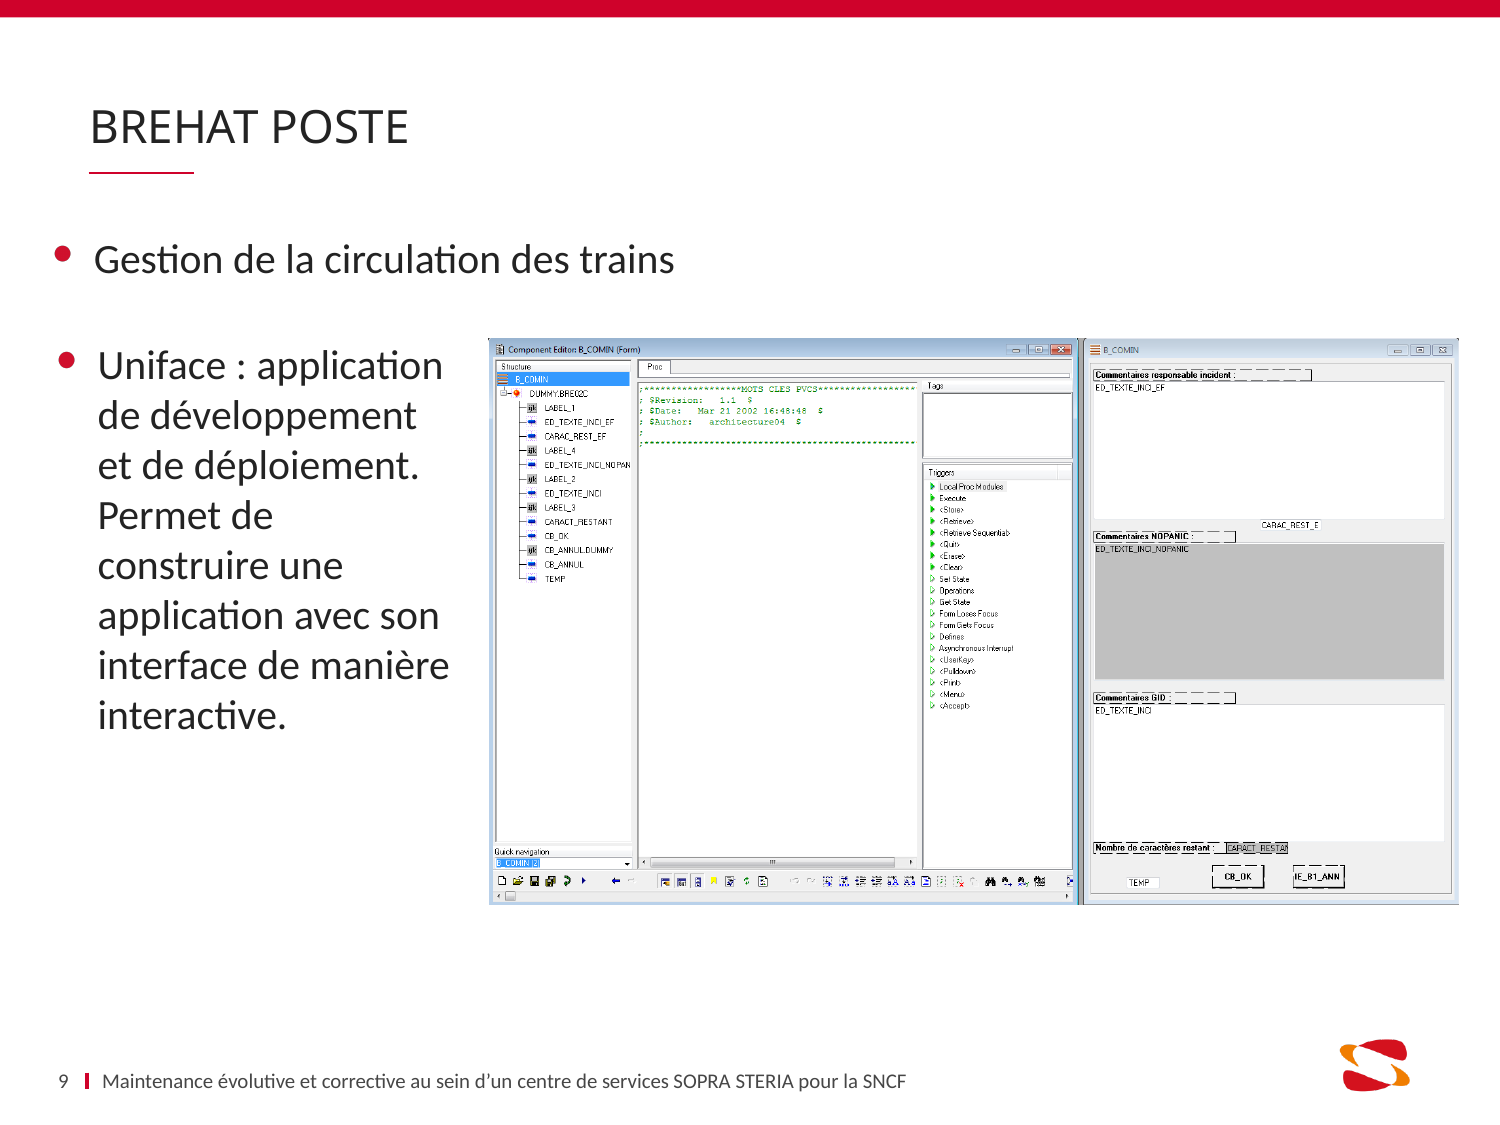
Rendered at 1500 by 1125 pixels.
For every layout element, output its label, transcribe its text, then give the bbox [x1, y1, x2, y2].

list Gestion de la circulation des trains [49, 231, 1353, 350]
title BREHAT POSTE [89, 31, 1409, 161]
slide_number 9 [20, 1066, 69, 1094]
footer Maintenance évolutive et corrective au sein d’un centre de services SOPRA STERIA pour la SNCF [87, 1066, 1282, 1094]
picture [1328, 1031, 1421, 1099]
picture [53, 349, 80, 377]
picture [488, 337, 1459, 906]
text_box Uniface : application de développement et de déploiement. Permet de construire une application avec son interface de manière interactive. [53, 337, 455, 1059]
picture [49, 243, 76, 270]
